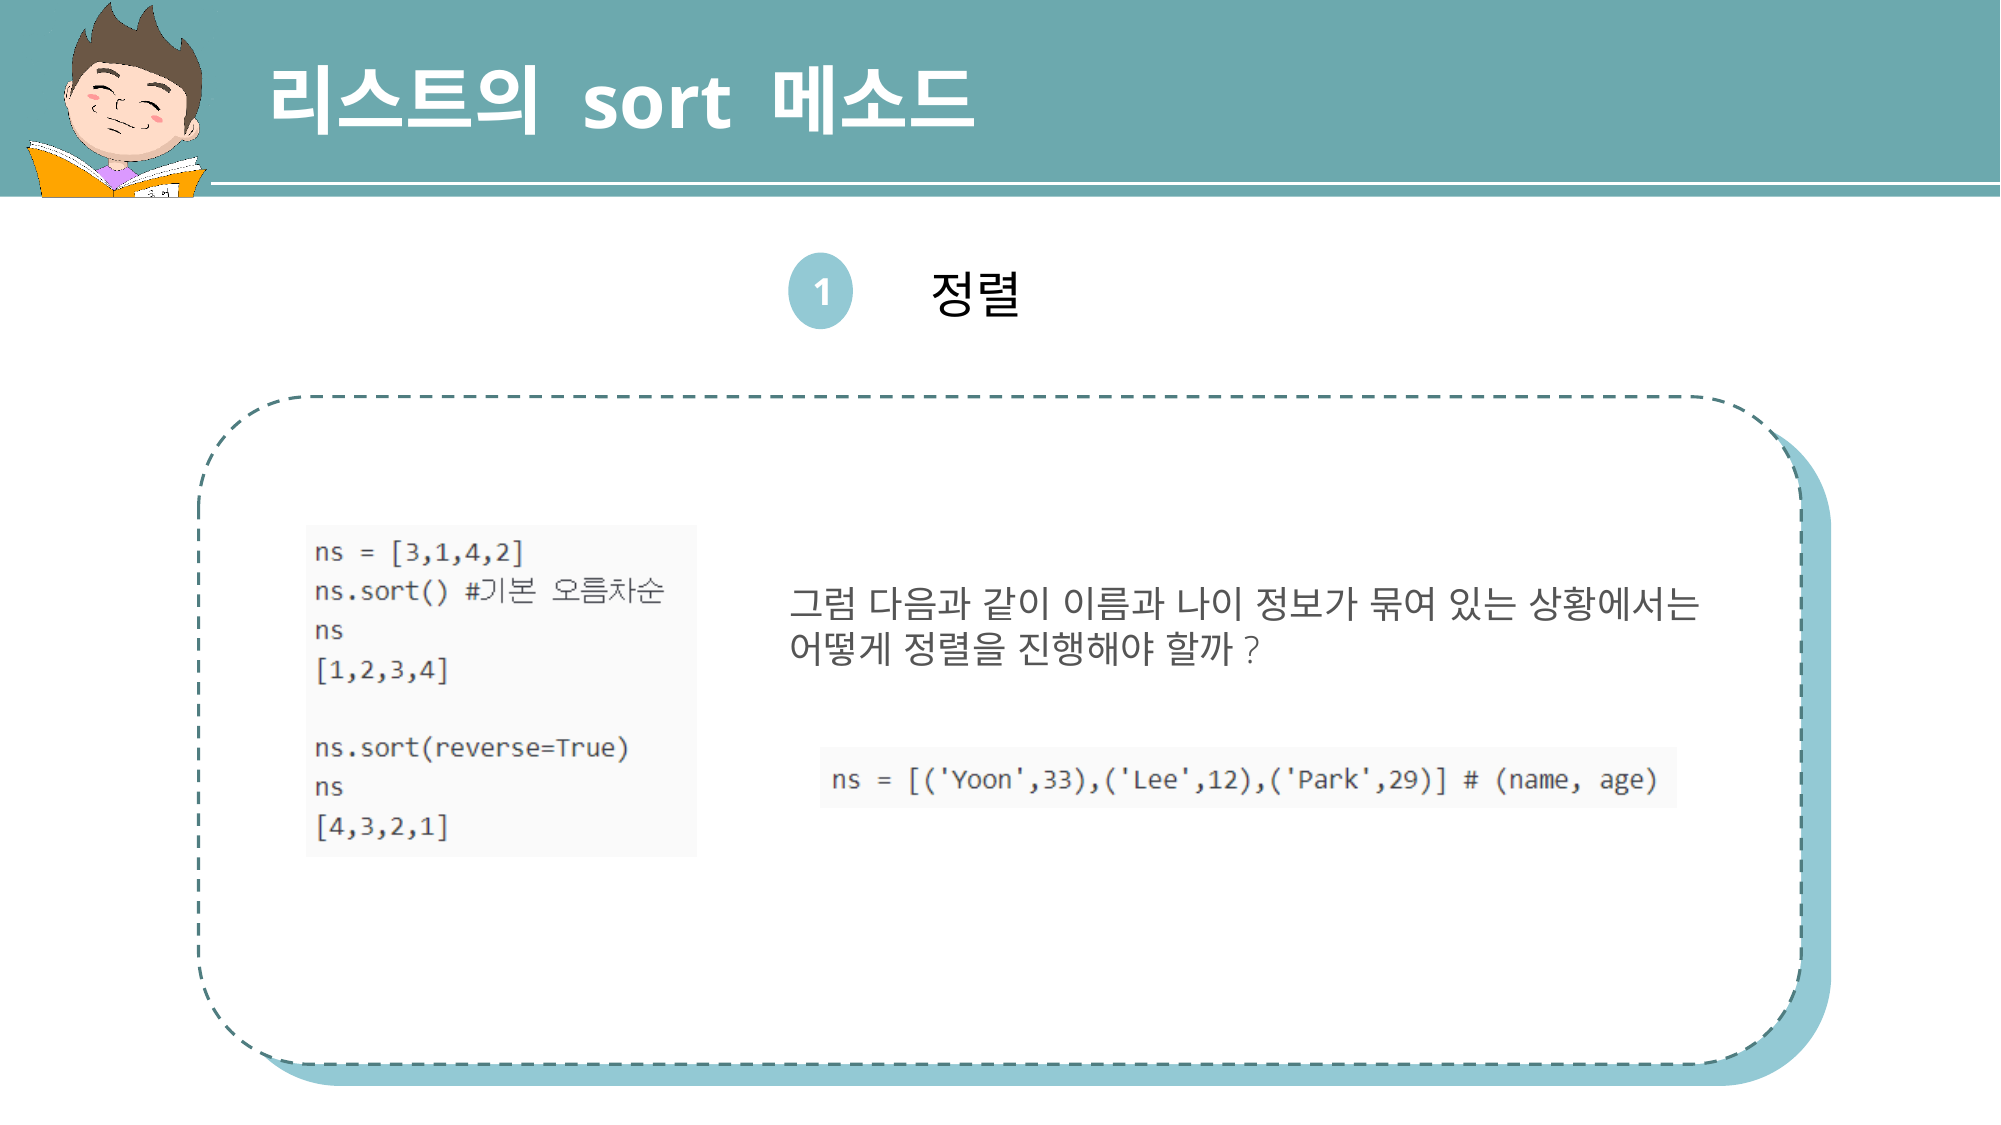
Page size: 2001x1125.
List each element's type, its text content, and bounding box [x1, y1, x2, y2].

text_box 리스트의 sort 메소드 [253, 45, 993, 151]
picture [820, 747, 1677, 808]
text_box [262, 429, 1833, 1087]
picture [22, 0, 224, 200]
picture [306, 525, 697, 857]
text_box 1 [787, 251, 854, 331]
text_box [197, 395, 1803, 1066]
text_box 그럼 다음과 같이 이름과 나이 정보가 묶여 있는 상황에서는 어떻게 정렬을 진행해야 할까? [774, 574, 1778, 679]
text_box 정렬 [915, 256, 1179, 331]
